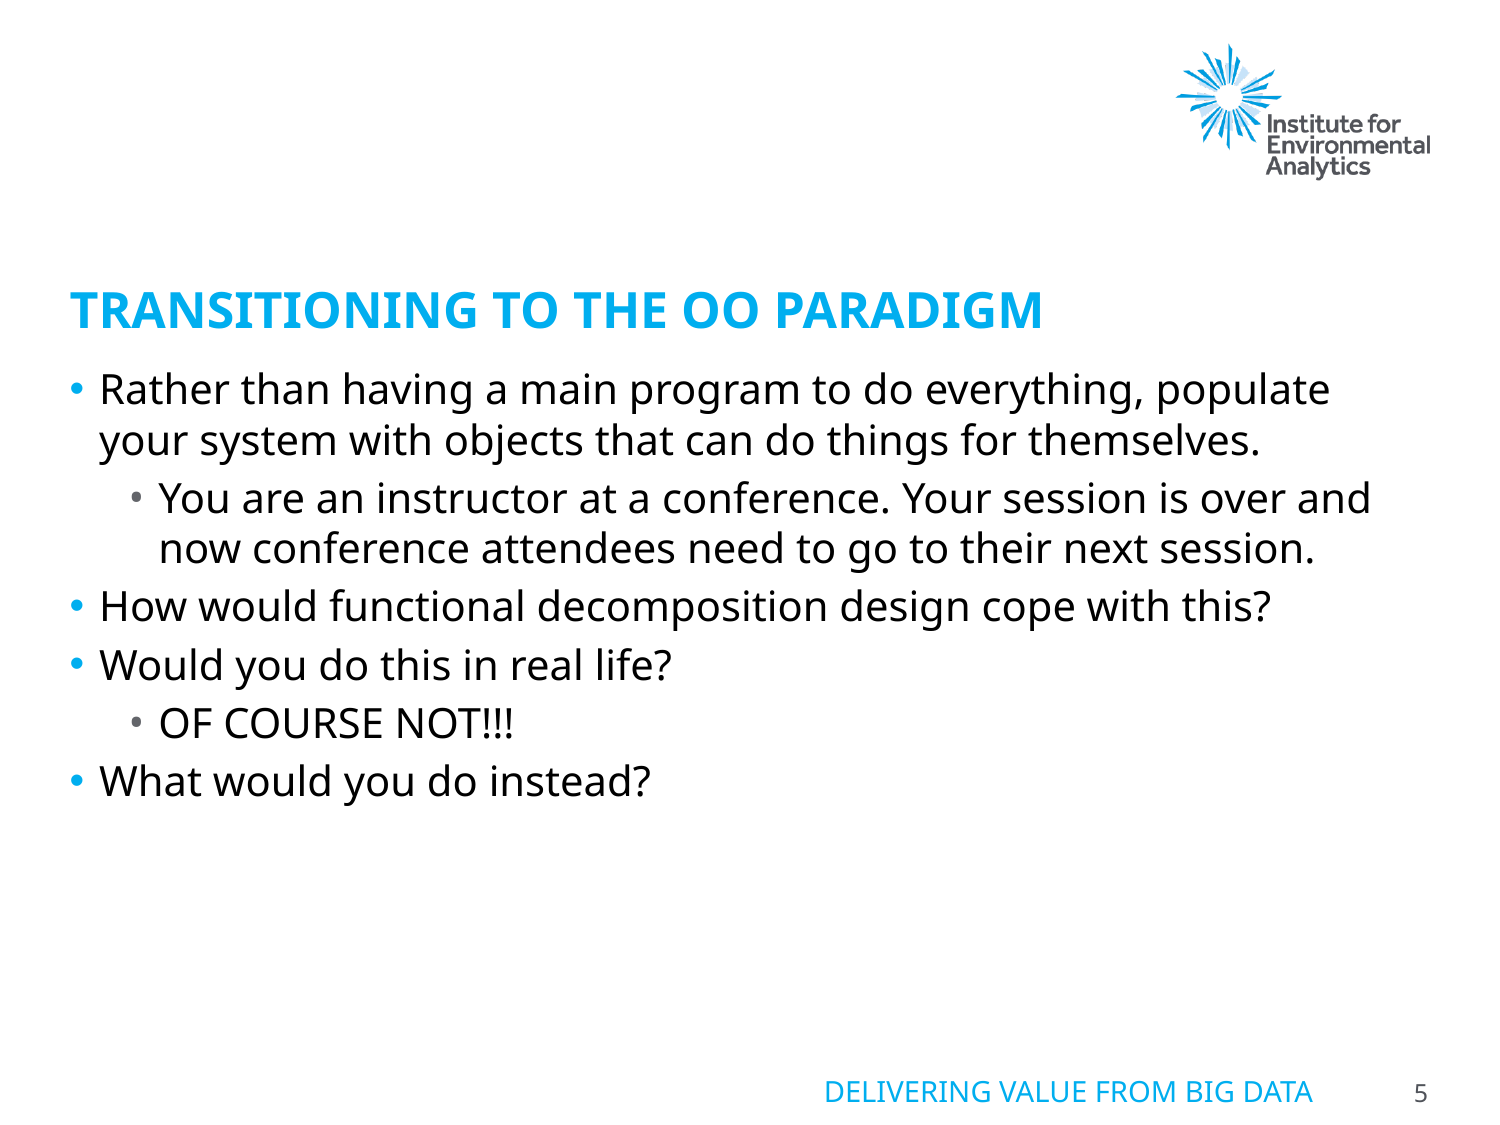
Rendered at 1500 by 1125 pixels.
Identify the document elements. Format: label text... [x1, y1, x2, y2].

list Rather than having a main program to do everything, populate your system with objects that can do things for themselves. You are an instructor at a conference. Your session is over and now conference attendees need to go to their next session. How would functional decomposition design cope with this? Would you do this in real life? OF COURSE NOT!!! What would you do instead? [69, 363, 1428, 1013]
title Transitioning to the OO Paradigm [69, 202, 1428, 339]
picture [1115, 0, 1490, 235]
slide_number 5 [1352, 1075, 1428, 1114]
